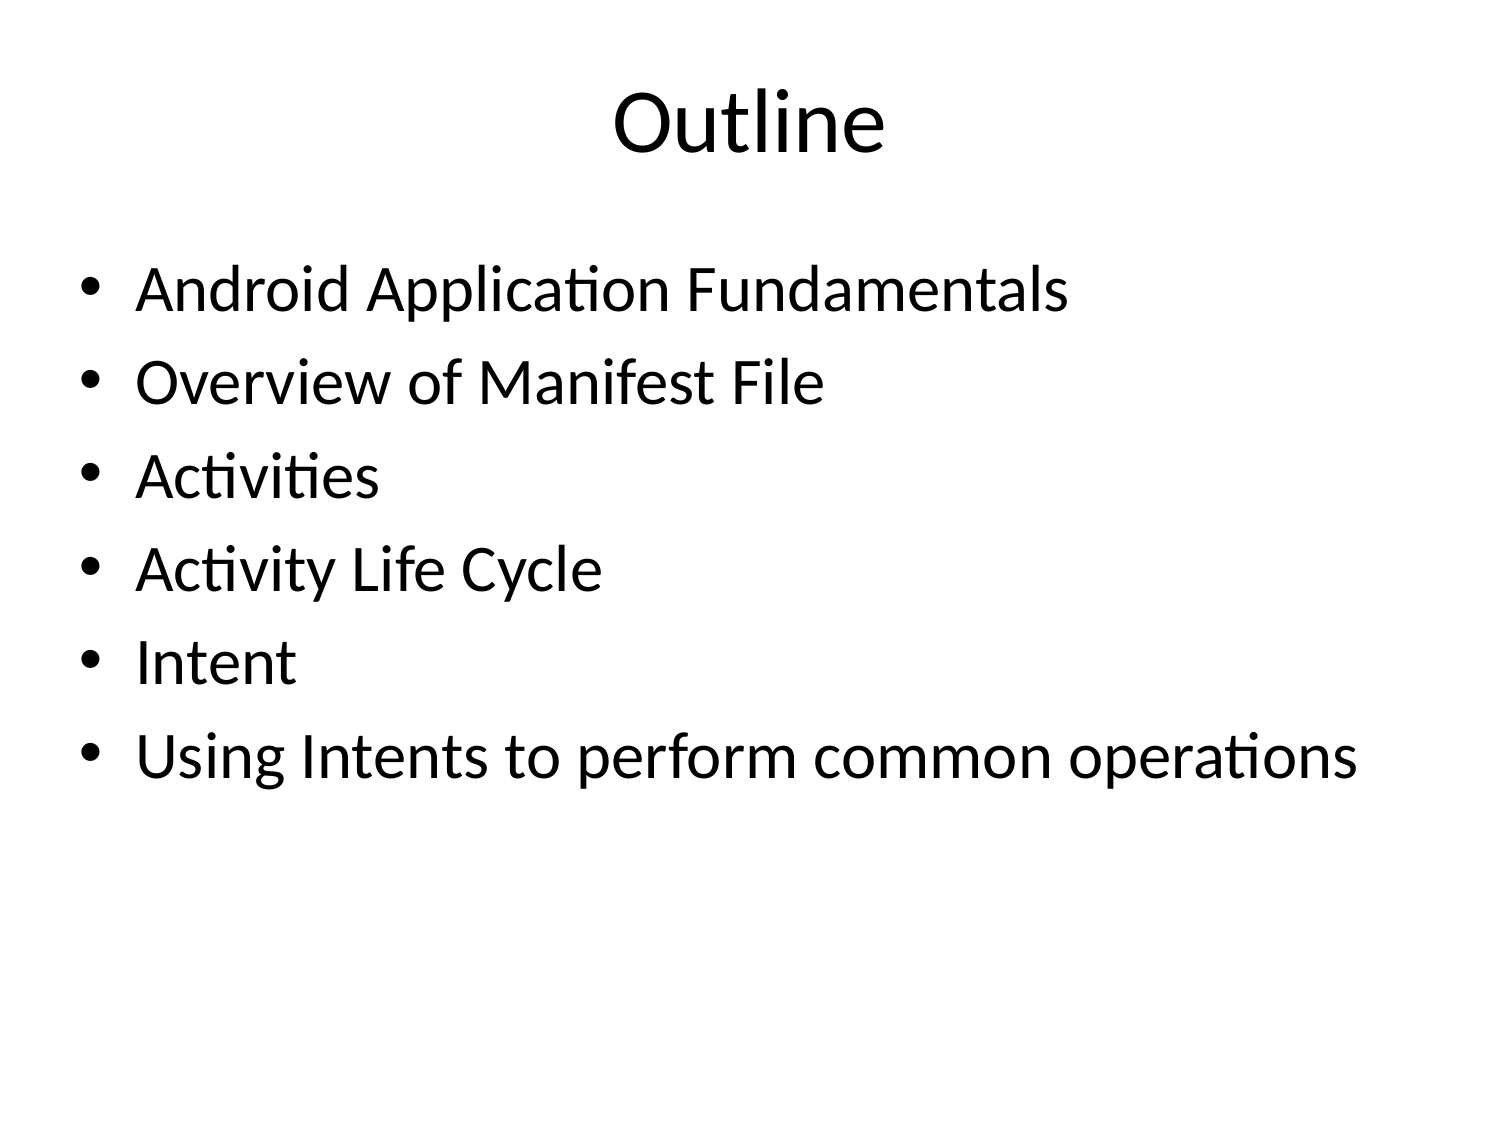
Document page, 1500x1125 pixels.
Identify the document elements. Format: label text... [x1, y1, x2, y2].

title Outline [75, 45, 1425, 188]
list Android Application Fundamentals Overview of Manifest File Activities Activity Life Cycle Intent Using Intents to perform common operations [63, 237, 1436, 917]
